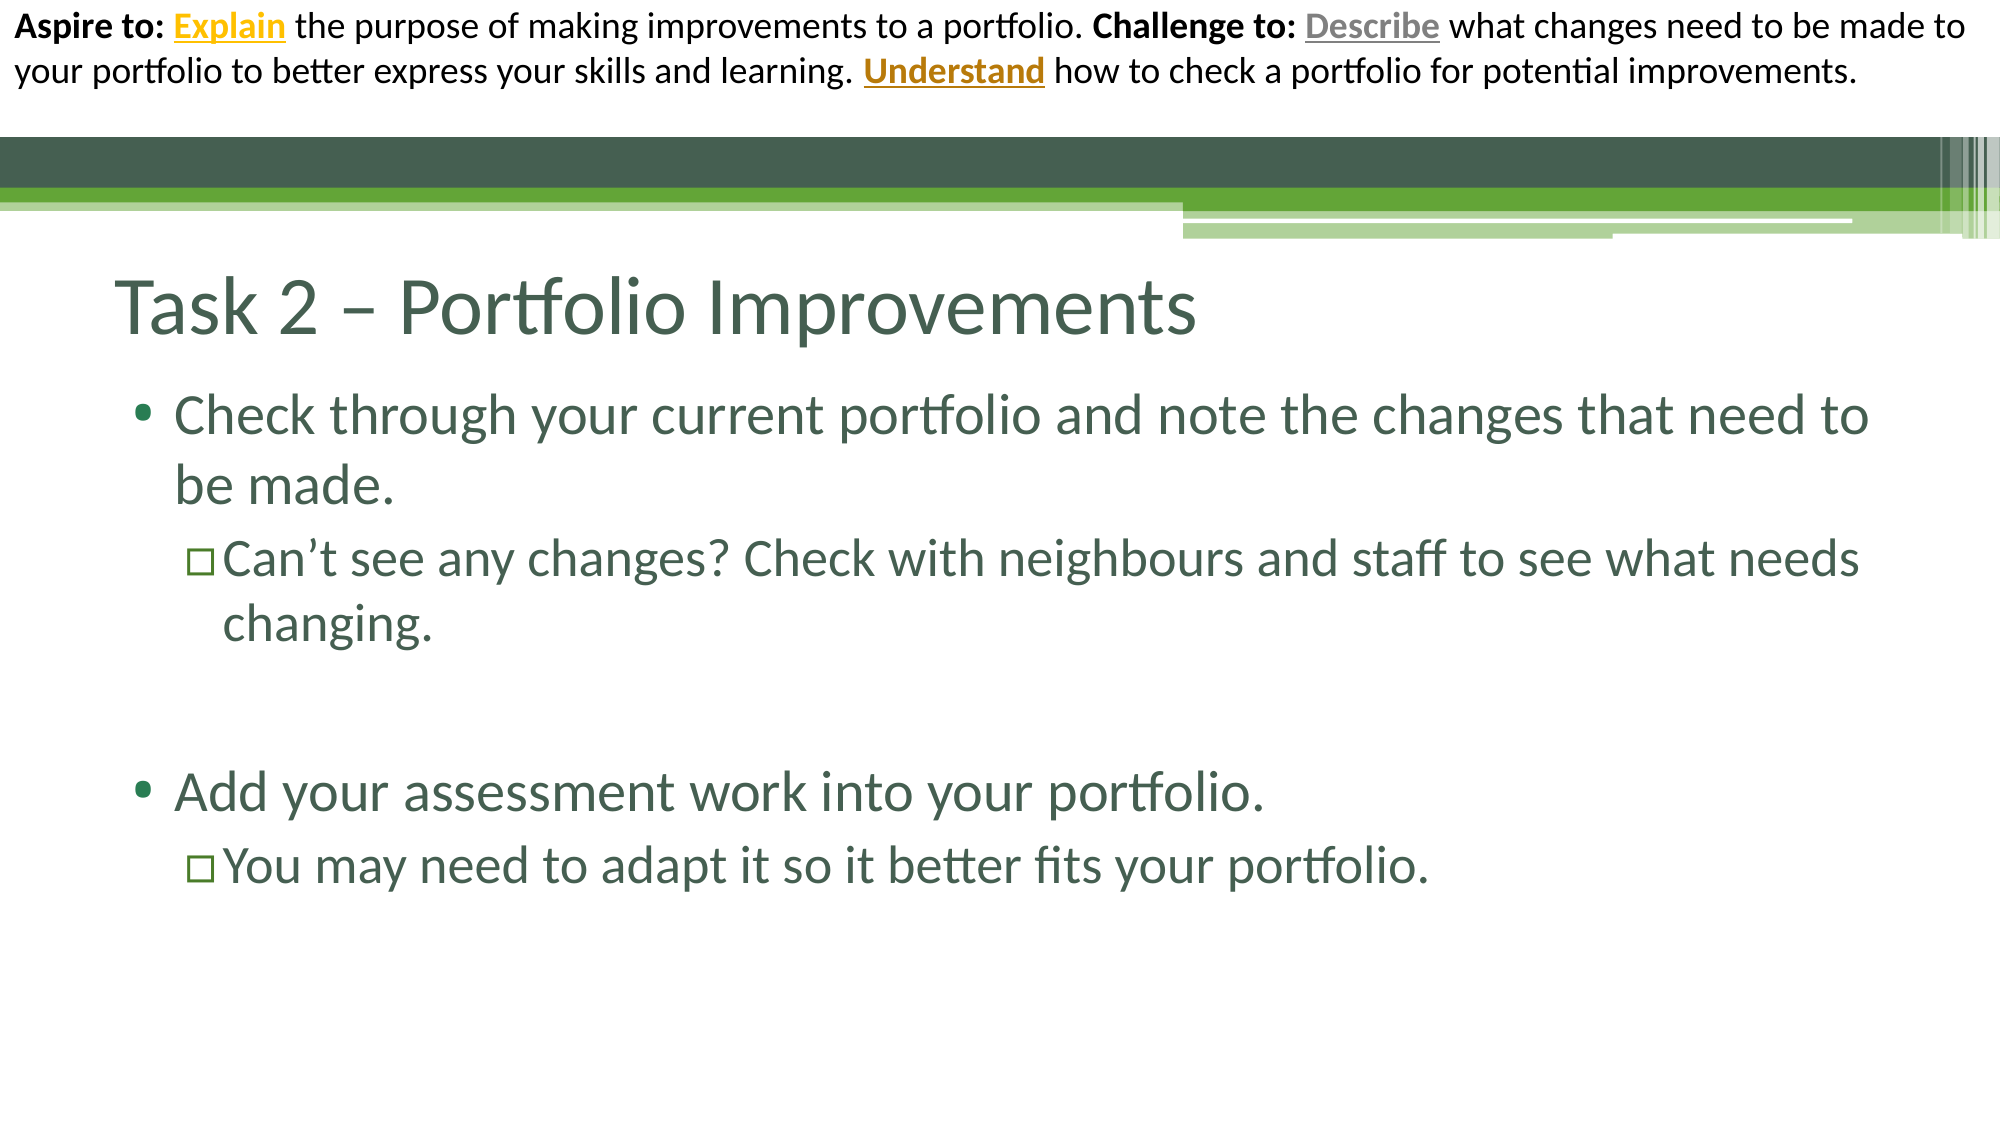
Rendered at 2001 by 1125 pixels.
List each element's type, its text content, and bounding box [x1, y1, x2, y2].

list Check through your current portfolio and note the changes that need to be made. Can’t see any changes? Check with neighbours and staff to see what needs changing. Add your assessment work into your portfolio. You may need to adapt it so it better fits your portfolio. [99, 368, 1900, 1079]
title Task 2 – Portfolio Improvements [99, 240, 1900, 363]
